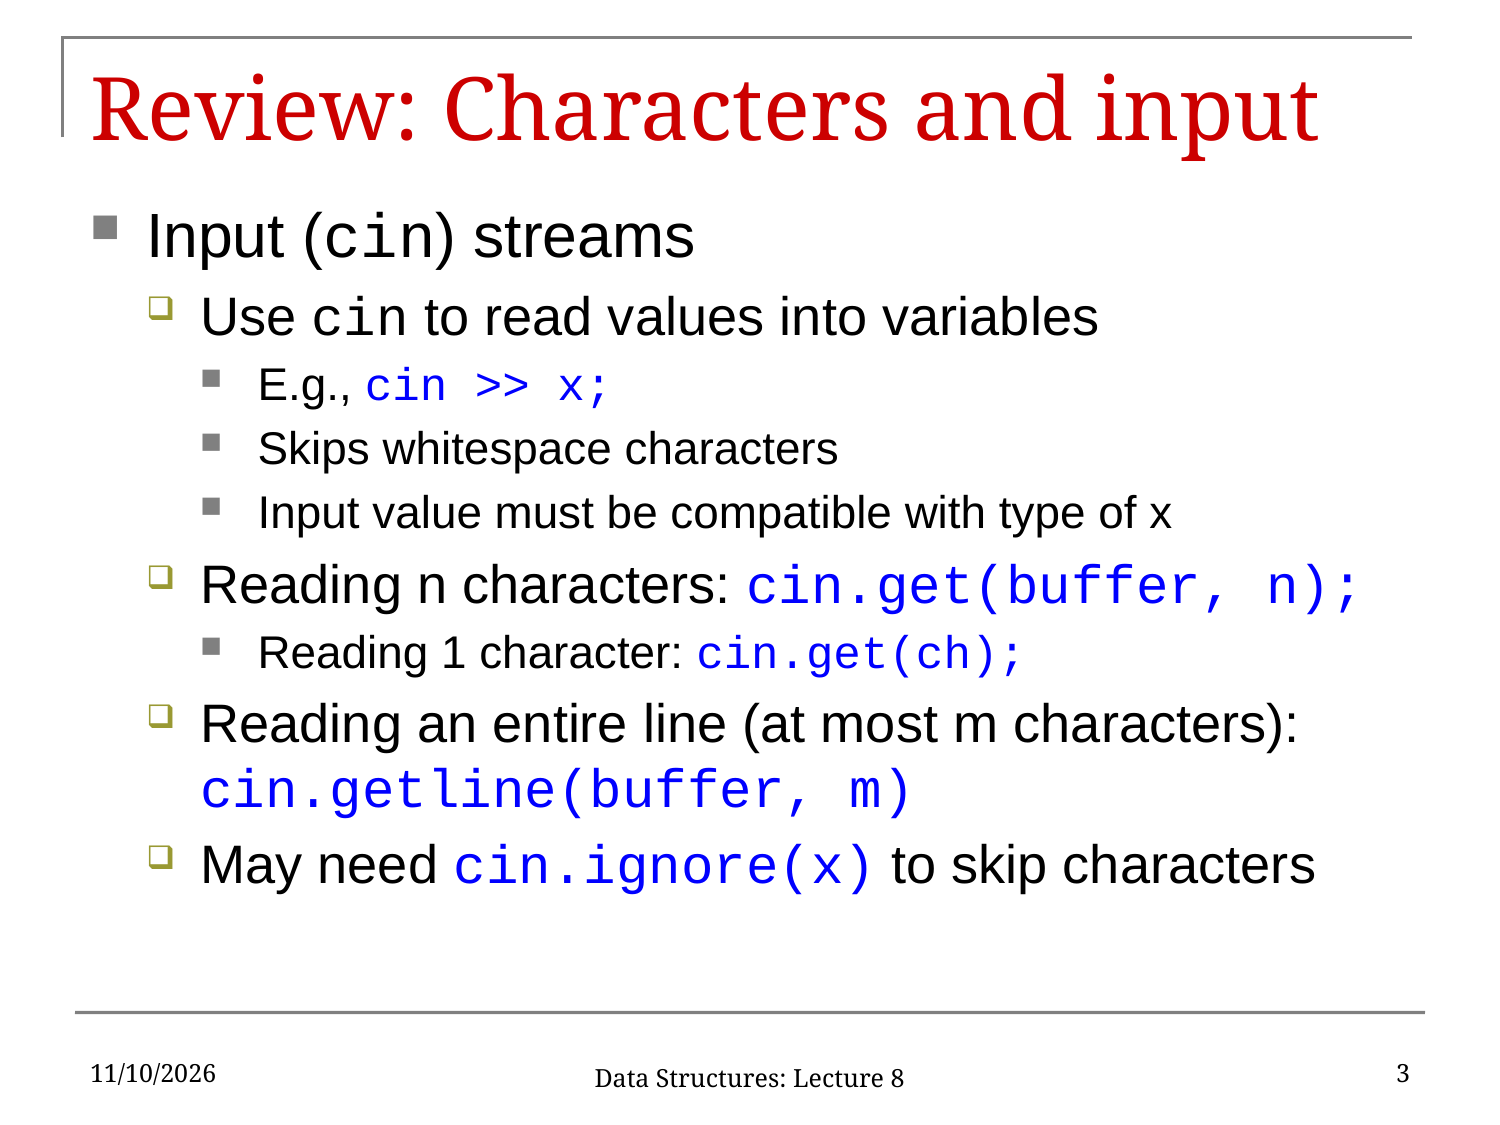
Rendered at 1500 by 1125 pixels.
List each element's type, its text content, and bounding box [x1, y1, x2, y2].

footer Data Structures: Lecture 8 [512, 1024, 988, 1101]
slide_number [74, 1023, 426, 1100]
list Input (cin) streams Use cin to read values into variables E.g., cin >> x; Skips whitespace characters Input value must be compatible with type of x Reading n characters: cin.get(buffer, n); Reading 1 character: cin.get(ch); Reading an entire line (at most m characters): cin.getline(buffer, m) May need cin.ignore(x) to skip characters [75, 187, 1425, 1006]
slide_number 3 [1074, 1023, 1426, 1100]
title Review: Characters and input [75, 45, 1425, 163]
